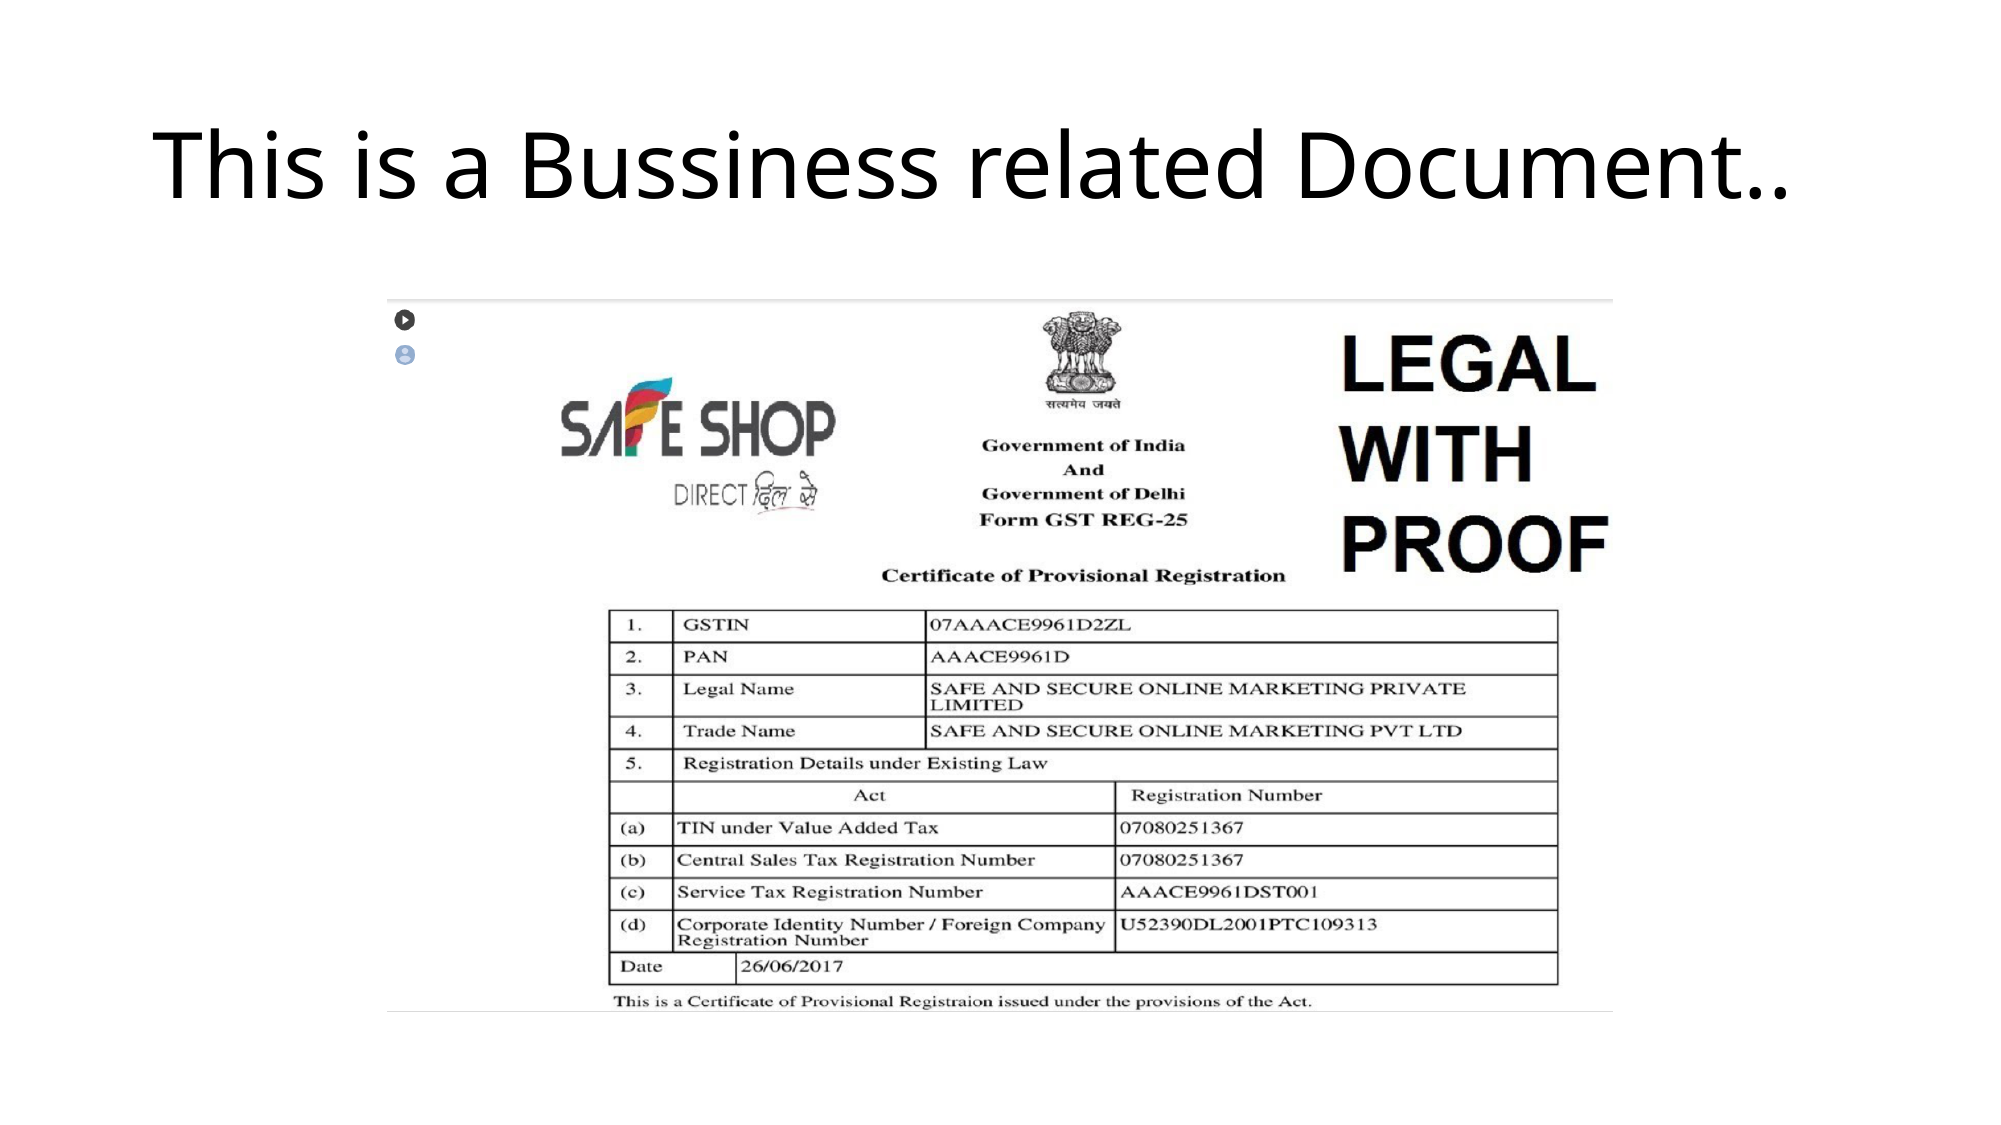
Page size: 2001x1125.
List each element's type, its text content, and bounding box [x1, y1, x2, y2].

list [387, 299, 1613, 1014]
title This is a Bussiness related Document.. [137, 59, 1863, 278]
